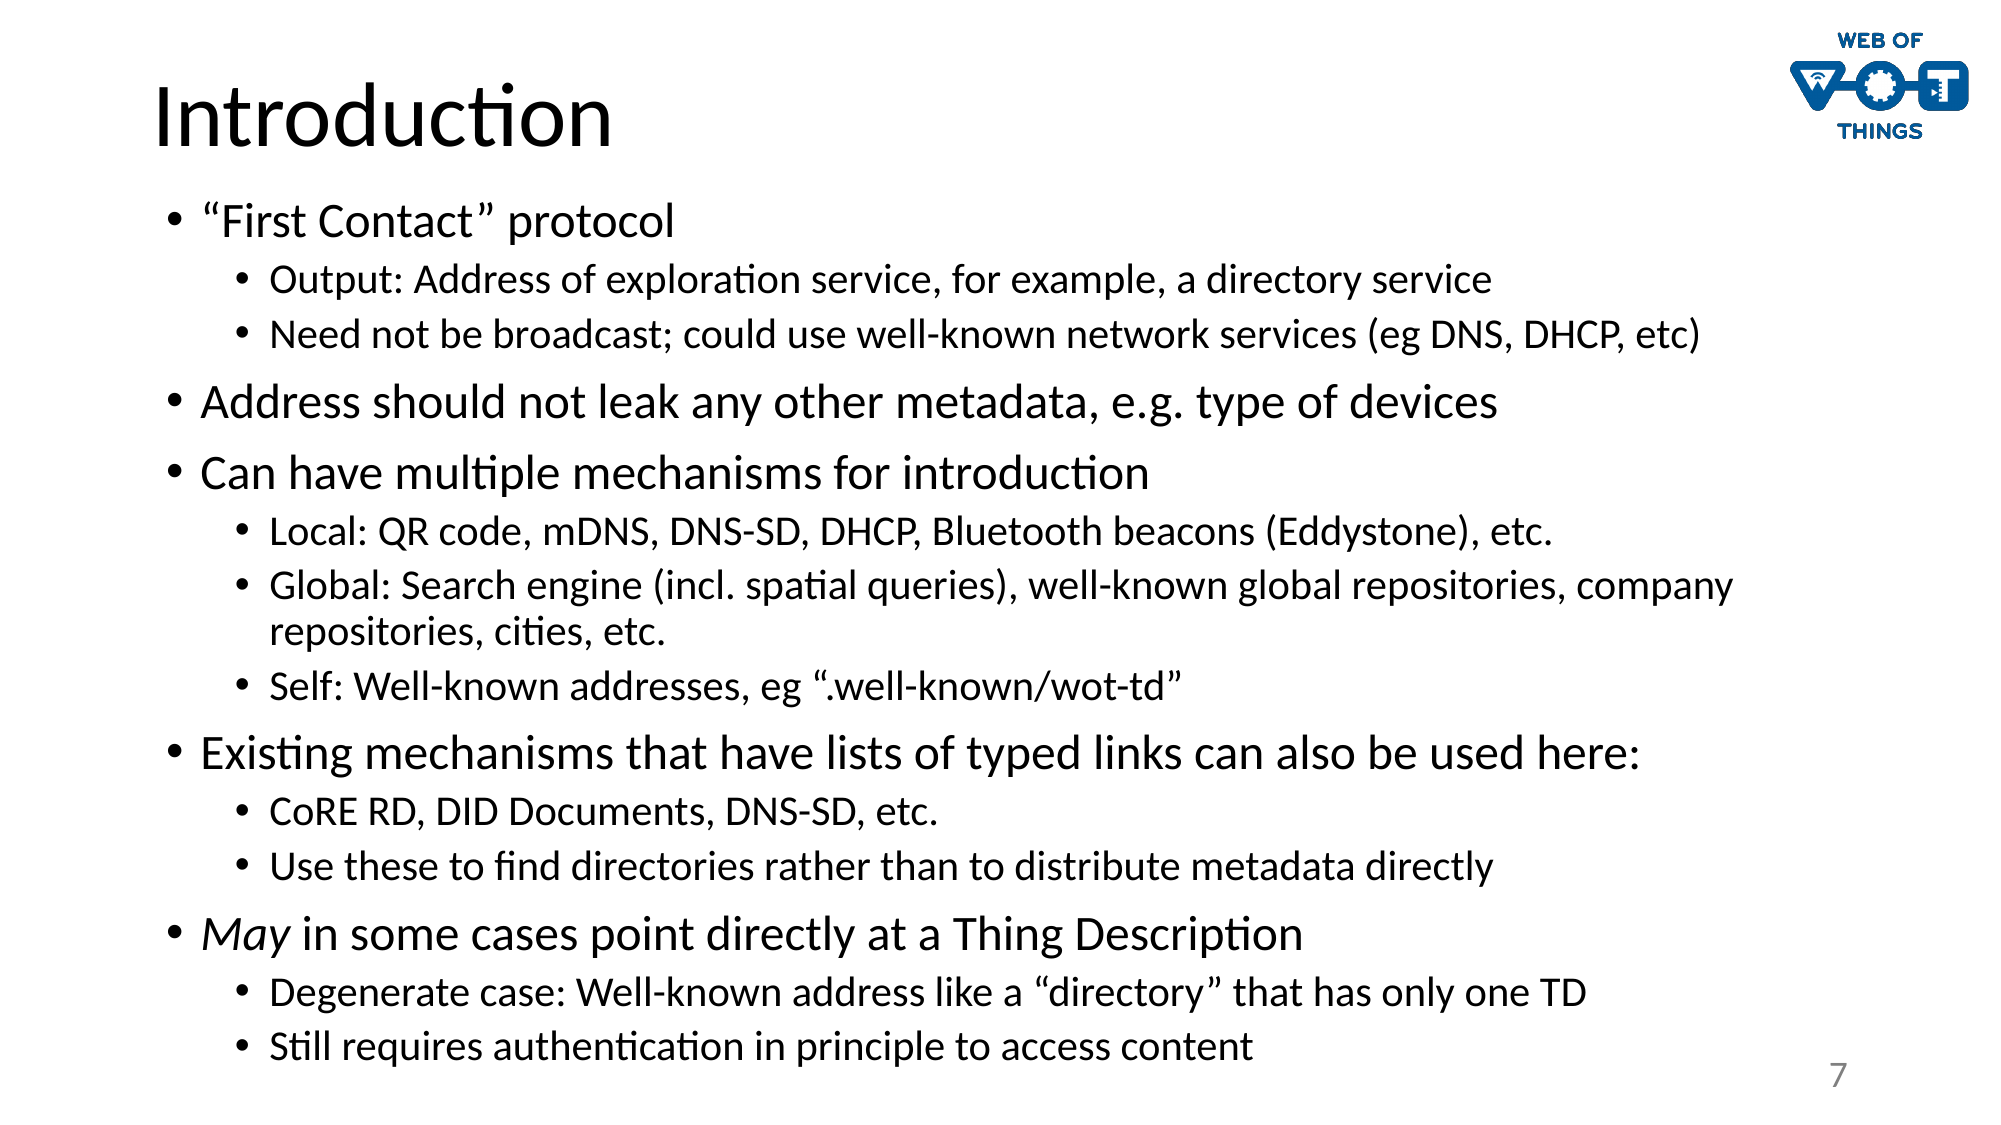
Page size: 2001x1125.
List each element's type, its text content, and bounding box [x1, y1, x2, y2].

picture [1773, 22, 1985, 149]
list “First Contact” protocol Output: Address of exploration service, for example, a directory service Need not be broadcast; could use well-known network services (eg DNS, DHCP, etc) Address should not leak any other metadata, e.g. type of devices Can have multiple mechanisms for introduction Local: QR code, mDNS, DNS-SD, DHCP, Bluetooth beacons (Eddystone), etc. Global: Search engine (incl. spatial queries), well-known global repositories, company repositories, cities, etc. Self: Well-known addresses, eg “.well-known/wot-td” Existing mechanisms that have lists of typed links can also be used here: CoRE RD, DID Documents, DNS-SD, etc. Use these to find directories rather than to distribute metadata directly May in some cases point directly at a Thing Description Degenerate case: Well-known address like a “directory” that has only one TD Still requires authentication in principle to access content [151, 187, 1900, 1082]
title Introduction [137, 59, 1863, 278]
slide_number 7 [1412, 1042, 1863, 1103]
